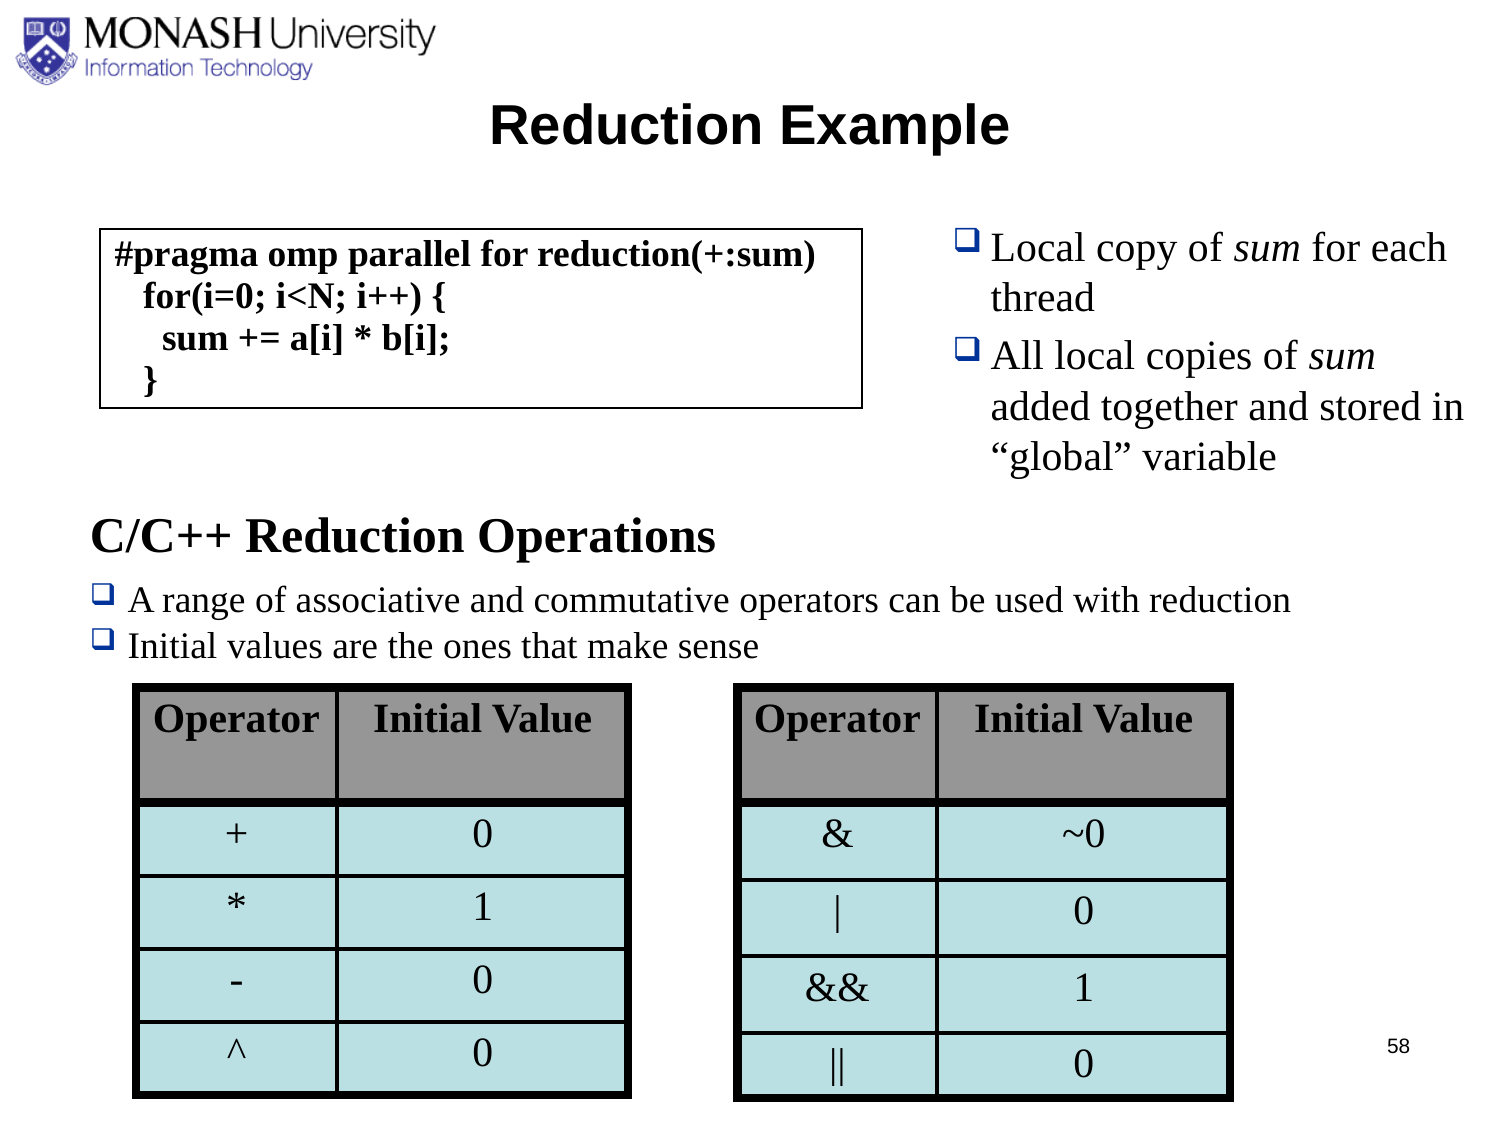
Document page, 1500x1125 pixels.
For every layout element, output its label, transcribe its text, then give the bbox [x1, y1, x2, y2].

table_cell 0 [339, 807, 624, 874]
title Reduction Example [350, 82, 1150, 163]
table_cell 0 [939, 1035, 1226, 1094]
table_header Initial Value [939, 692, 1226, 798]
table_cell | [742, 882, 935, 954]
table_cell || [742, 1035, 935, 1094]
picture [0, 0, 438, 101]
table_cell * [140, 878, 335, 947]
table_cell ^ [140, 1024, 335, 1091]
table_cell 0 [939, 882, 1226, 954]
table_cell 0 [339, 951, 624, 1020]
slide_number 58 [1234, 1024, 1426, 1101]
table_cell 0 [339, 1024, 624, 1091]
text_box A range of associative and commutative operators can be used with reduction Initial values are the ones that make sense [74, 575, 1425, 688]
text_box C/C++ Reduction Operations [74, 495, 738, 575]
table_header Operator [140, 692, 335, 798]
list Local copy of sum for each thread All local copies of sum added together and stored in “global” variable [937, 212, 1500, 475]
table_cell & [742, 807, 935, 878]
table_cell + [140, 807, 335, 874]
table_cell && [742, 958, 935, 1031]
text_box #pragma omp parallel for reduction(+:sum) for(i=0; i<N; i++) { sum += a[i] * b[i]; } [99, 228, 863, 408]
table_cell - [140, 951, 335, 1020]
table_cell 1 [339, 878, 624, 947]
table_header Operator [742, 692, 935, 798]
table_cell ~0 [939, 807, 1226, 878]
table_cell 1 [939, 958, 1226, 1031]
table_header Initial Value [339, 692, 624, 798]
